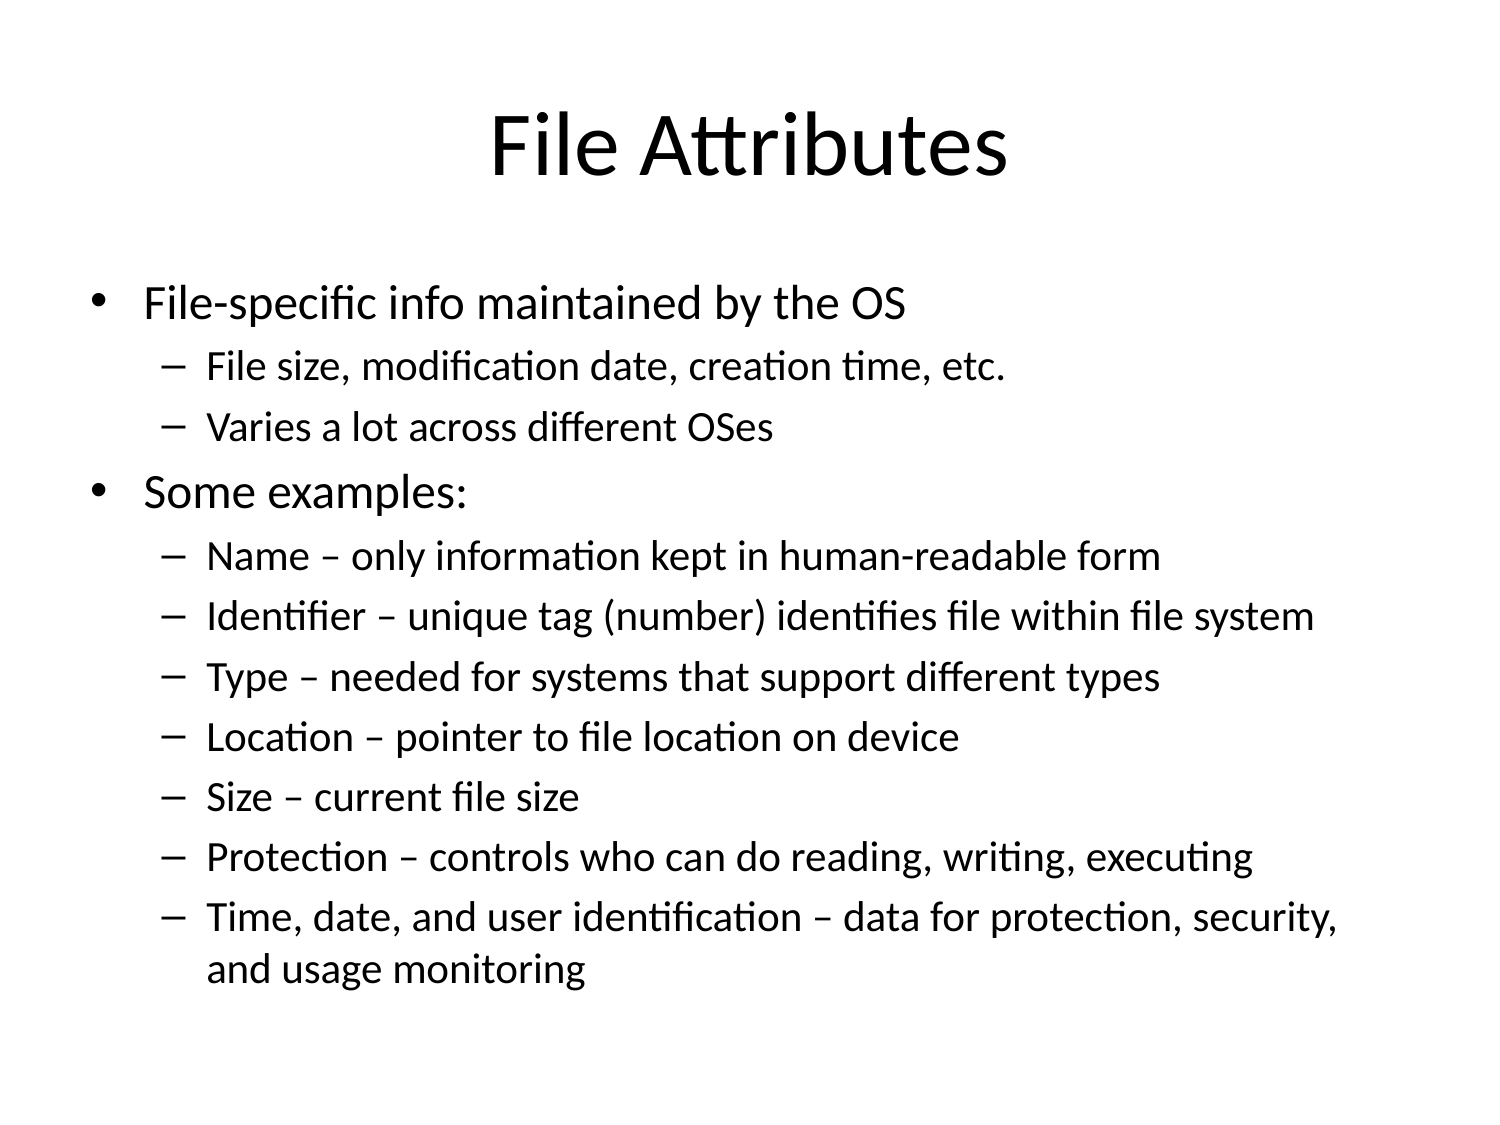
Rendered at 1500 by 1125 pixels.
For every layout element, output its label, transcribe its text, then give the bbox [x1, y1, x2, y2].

list File-specific info maintained by the OS File size, modification date, creation time, etc. Varies a lot across different OSes Some examples: Name – only information kept in human-readable form Identifier – unique tag (number) identifies file within file system Type – needed for systems that support different types Location – pointer to file location on device Size – current file size Protection – controls who can do reading, writing, executing Time, date, and user identification – data for protection, security, and usage monitoring [75, 262, 1425, 1005]
title File Attributes [75, 45, 1425, 233]
